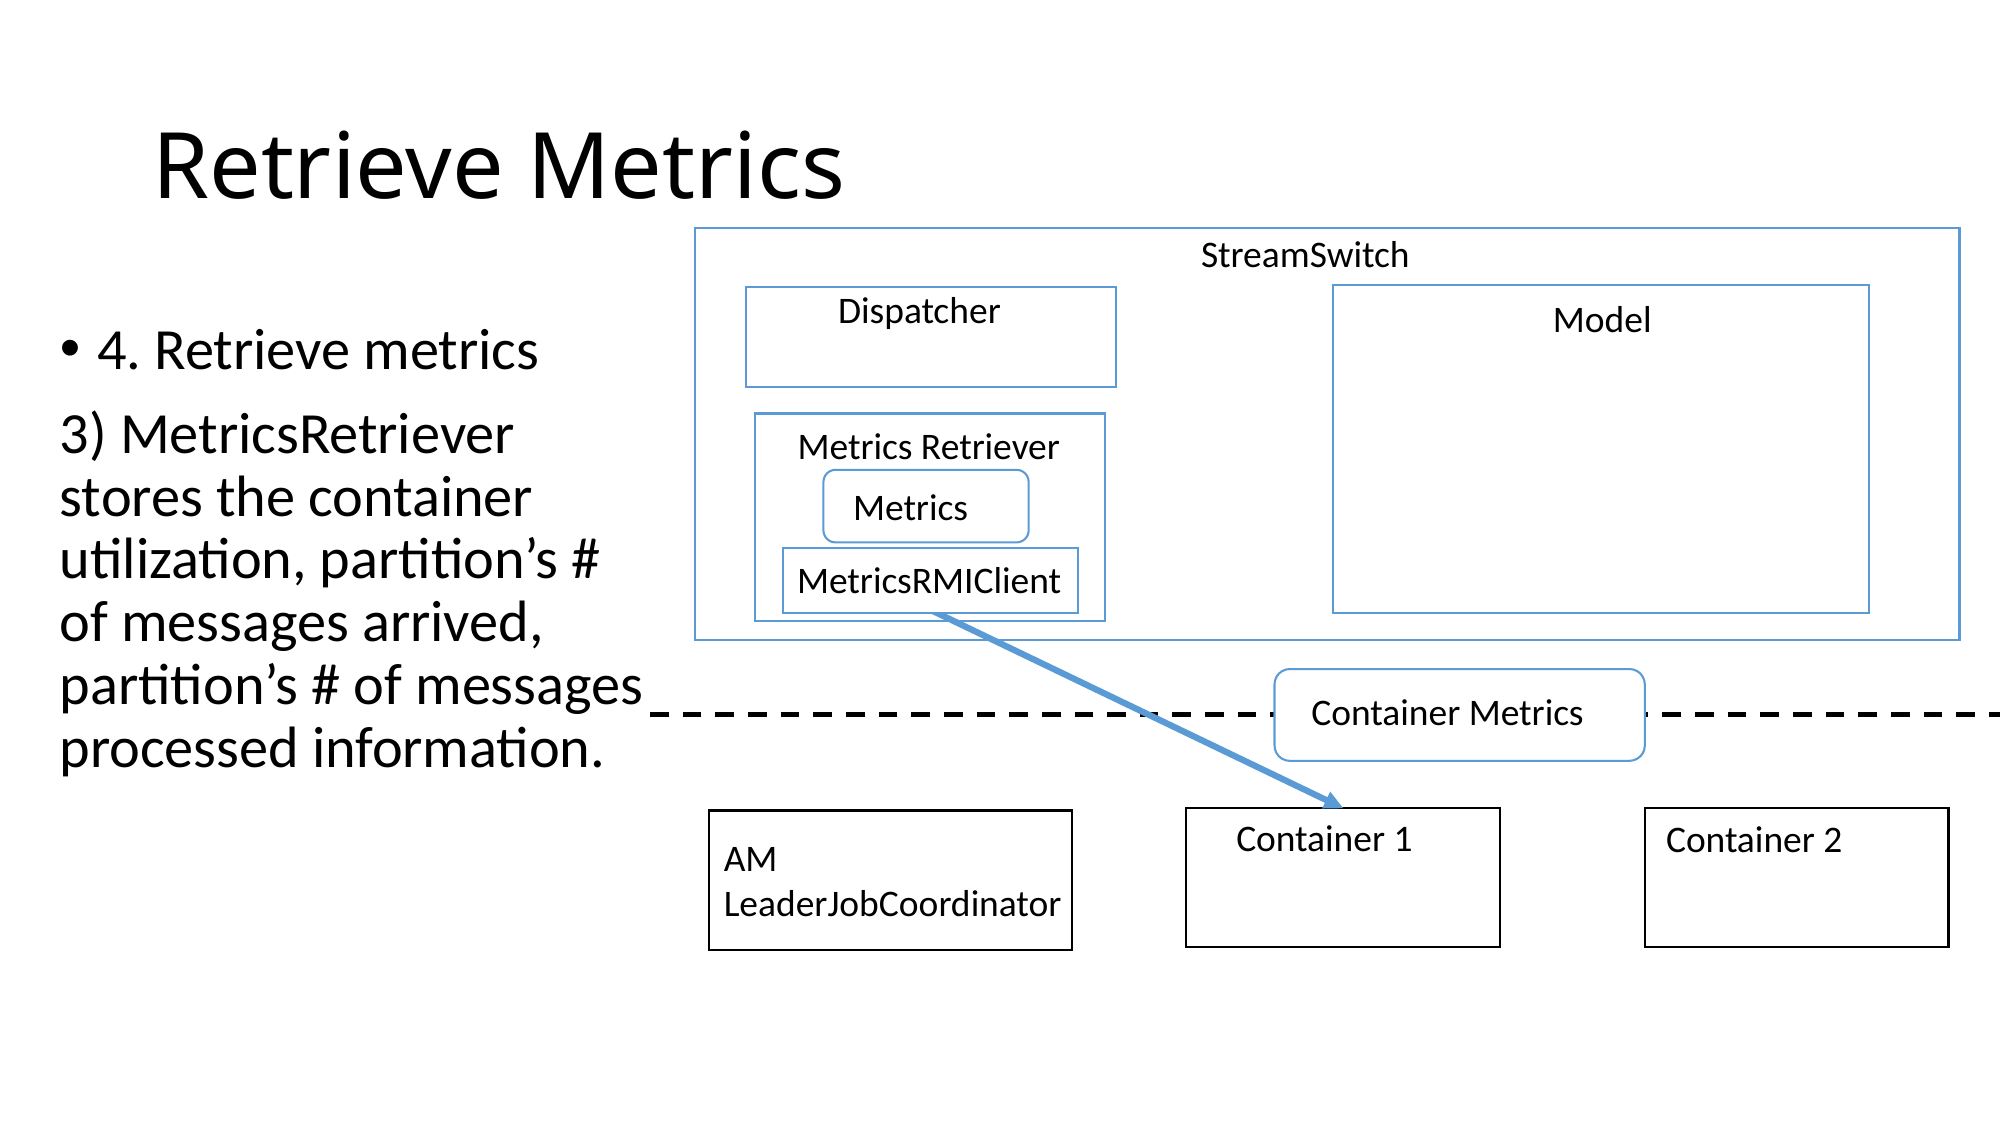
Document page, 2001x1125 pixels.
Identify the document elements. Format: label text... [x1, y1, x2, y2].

list 4. Retrieve metrics 3) MetricsRetriever stores the container utilization, partition’s # of messages arrived, partition’s # of messages processed information. [44, 311, 662, 1026]
text_box [694, 227, 1961, 641]
text_box StreamSwitch [1186, 222, 1437, 283]
text_box [745, 286, 1117, 388]
text_box [1344, 715, 1646, 762]
text_box [708, 809, 1073, 951]
text_box [822, 468, 1029, 544]
text_box [782, 609, 929, 614]
text_box Dispatcher [823, 278, 1040, 339]
text_box Container Metrics [1344, 715, 1618, 740]
text_box Metrics Retriever [783, 414, 1092, 475]
text_box AM LeaderJobCoordinator [709, 827, 1088, 932]
text_box Model [1538, 287, 1724, 347]
text_box [754, 412, 1106, 622]
text_box MetricsRMIClient [782, 548, 1078, 609]
text_box Container Metrics [1344, 680, 1618, 714]
title Retrieve Metrics [137, 59, 1863, 278]
text_box Container 1 [1221, 806, 1530, 867]
text_box Metrics [838, 475, 1070, 536]
text_box [1644, 807, 1950, 948]
text_box [1185, 809, 1501, 948]
text_box Container 2 [1651, 808, 1960, 868]
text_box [929, 609, 1344, 809]
text_box [1344, 668, 1646, 714]
text_box [1332, 284, 1870, 614]
